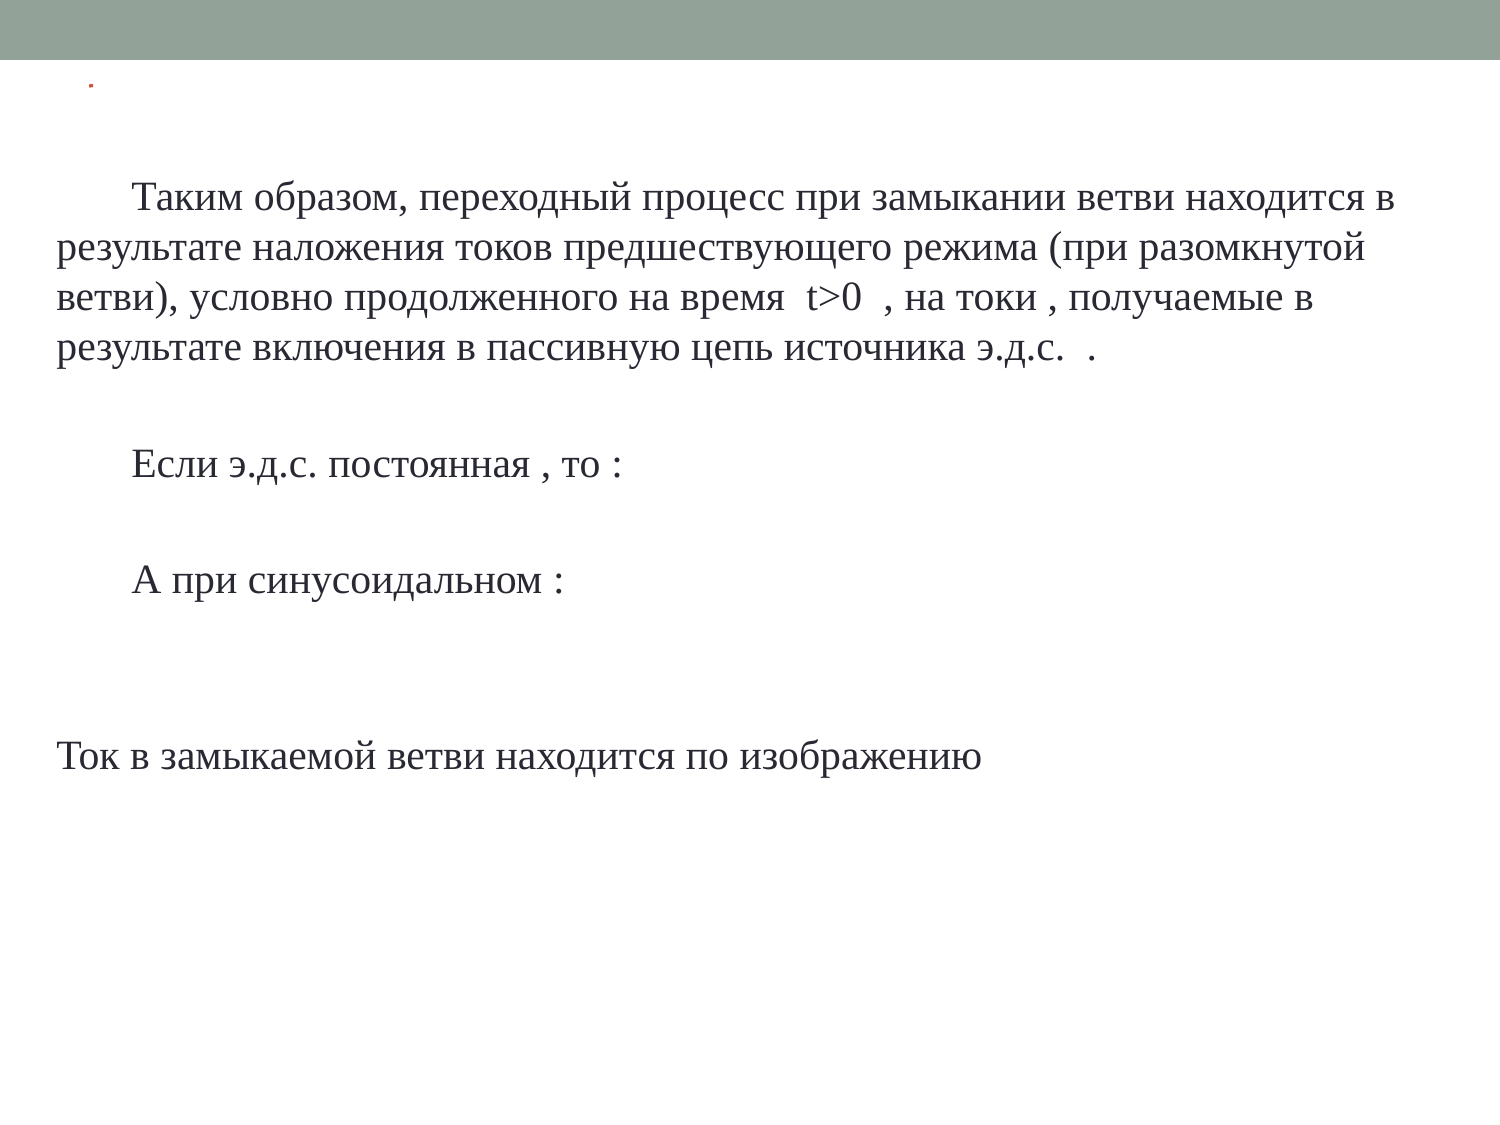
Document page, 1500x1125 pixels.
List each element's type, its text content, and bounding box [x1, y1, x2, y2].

title Учет нулевых начальных условий методом эквивалентного источника. [75, 42, 1425, 126]
